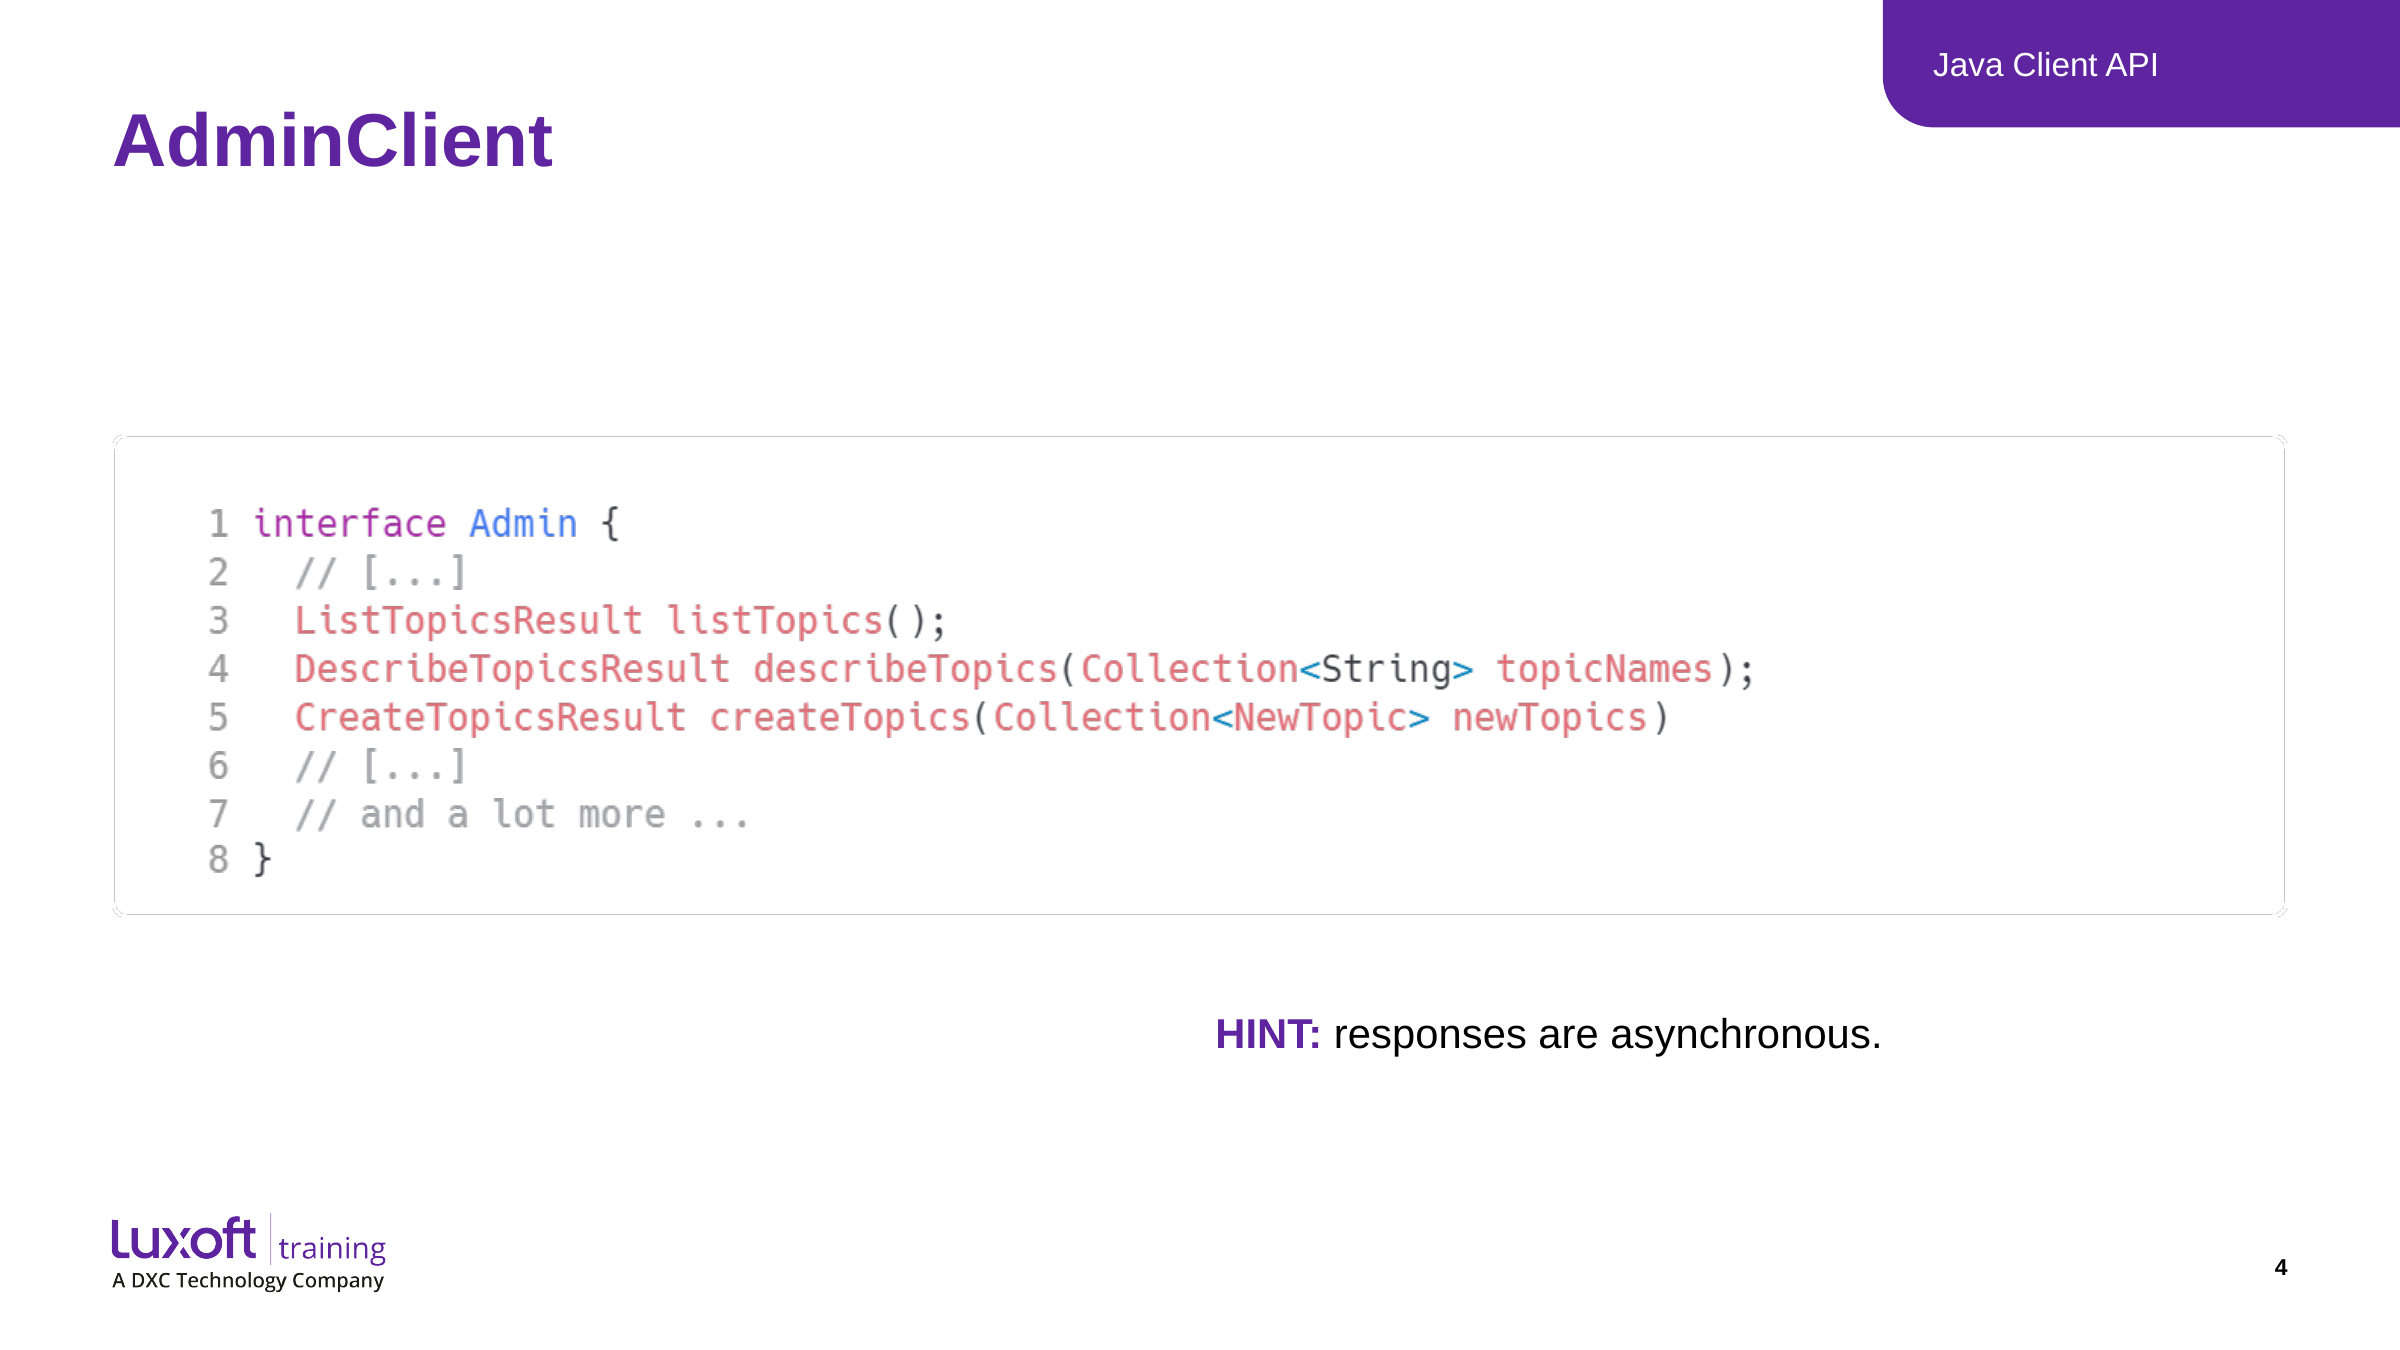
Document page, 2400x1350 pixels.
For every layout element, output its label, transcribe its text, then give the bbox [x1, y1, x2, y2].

text_box Java Client API [1918, 0, 2365, 128]
text_box HINT: responses are asynchronous. [1200, 1005, 1898, 1066]
title AdminClient [112, 104, 1862, 216]
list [112, 434, 2288, 918]
picture [81, 1184, 418, 1323]
